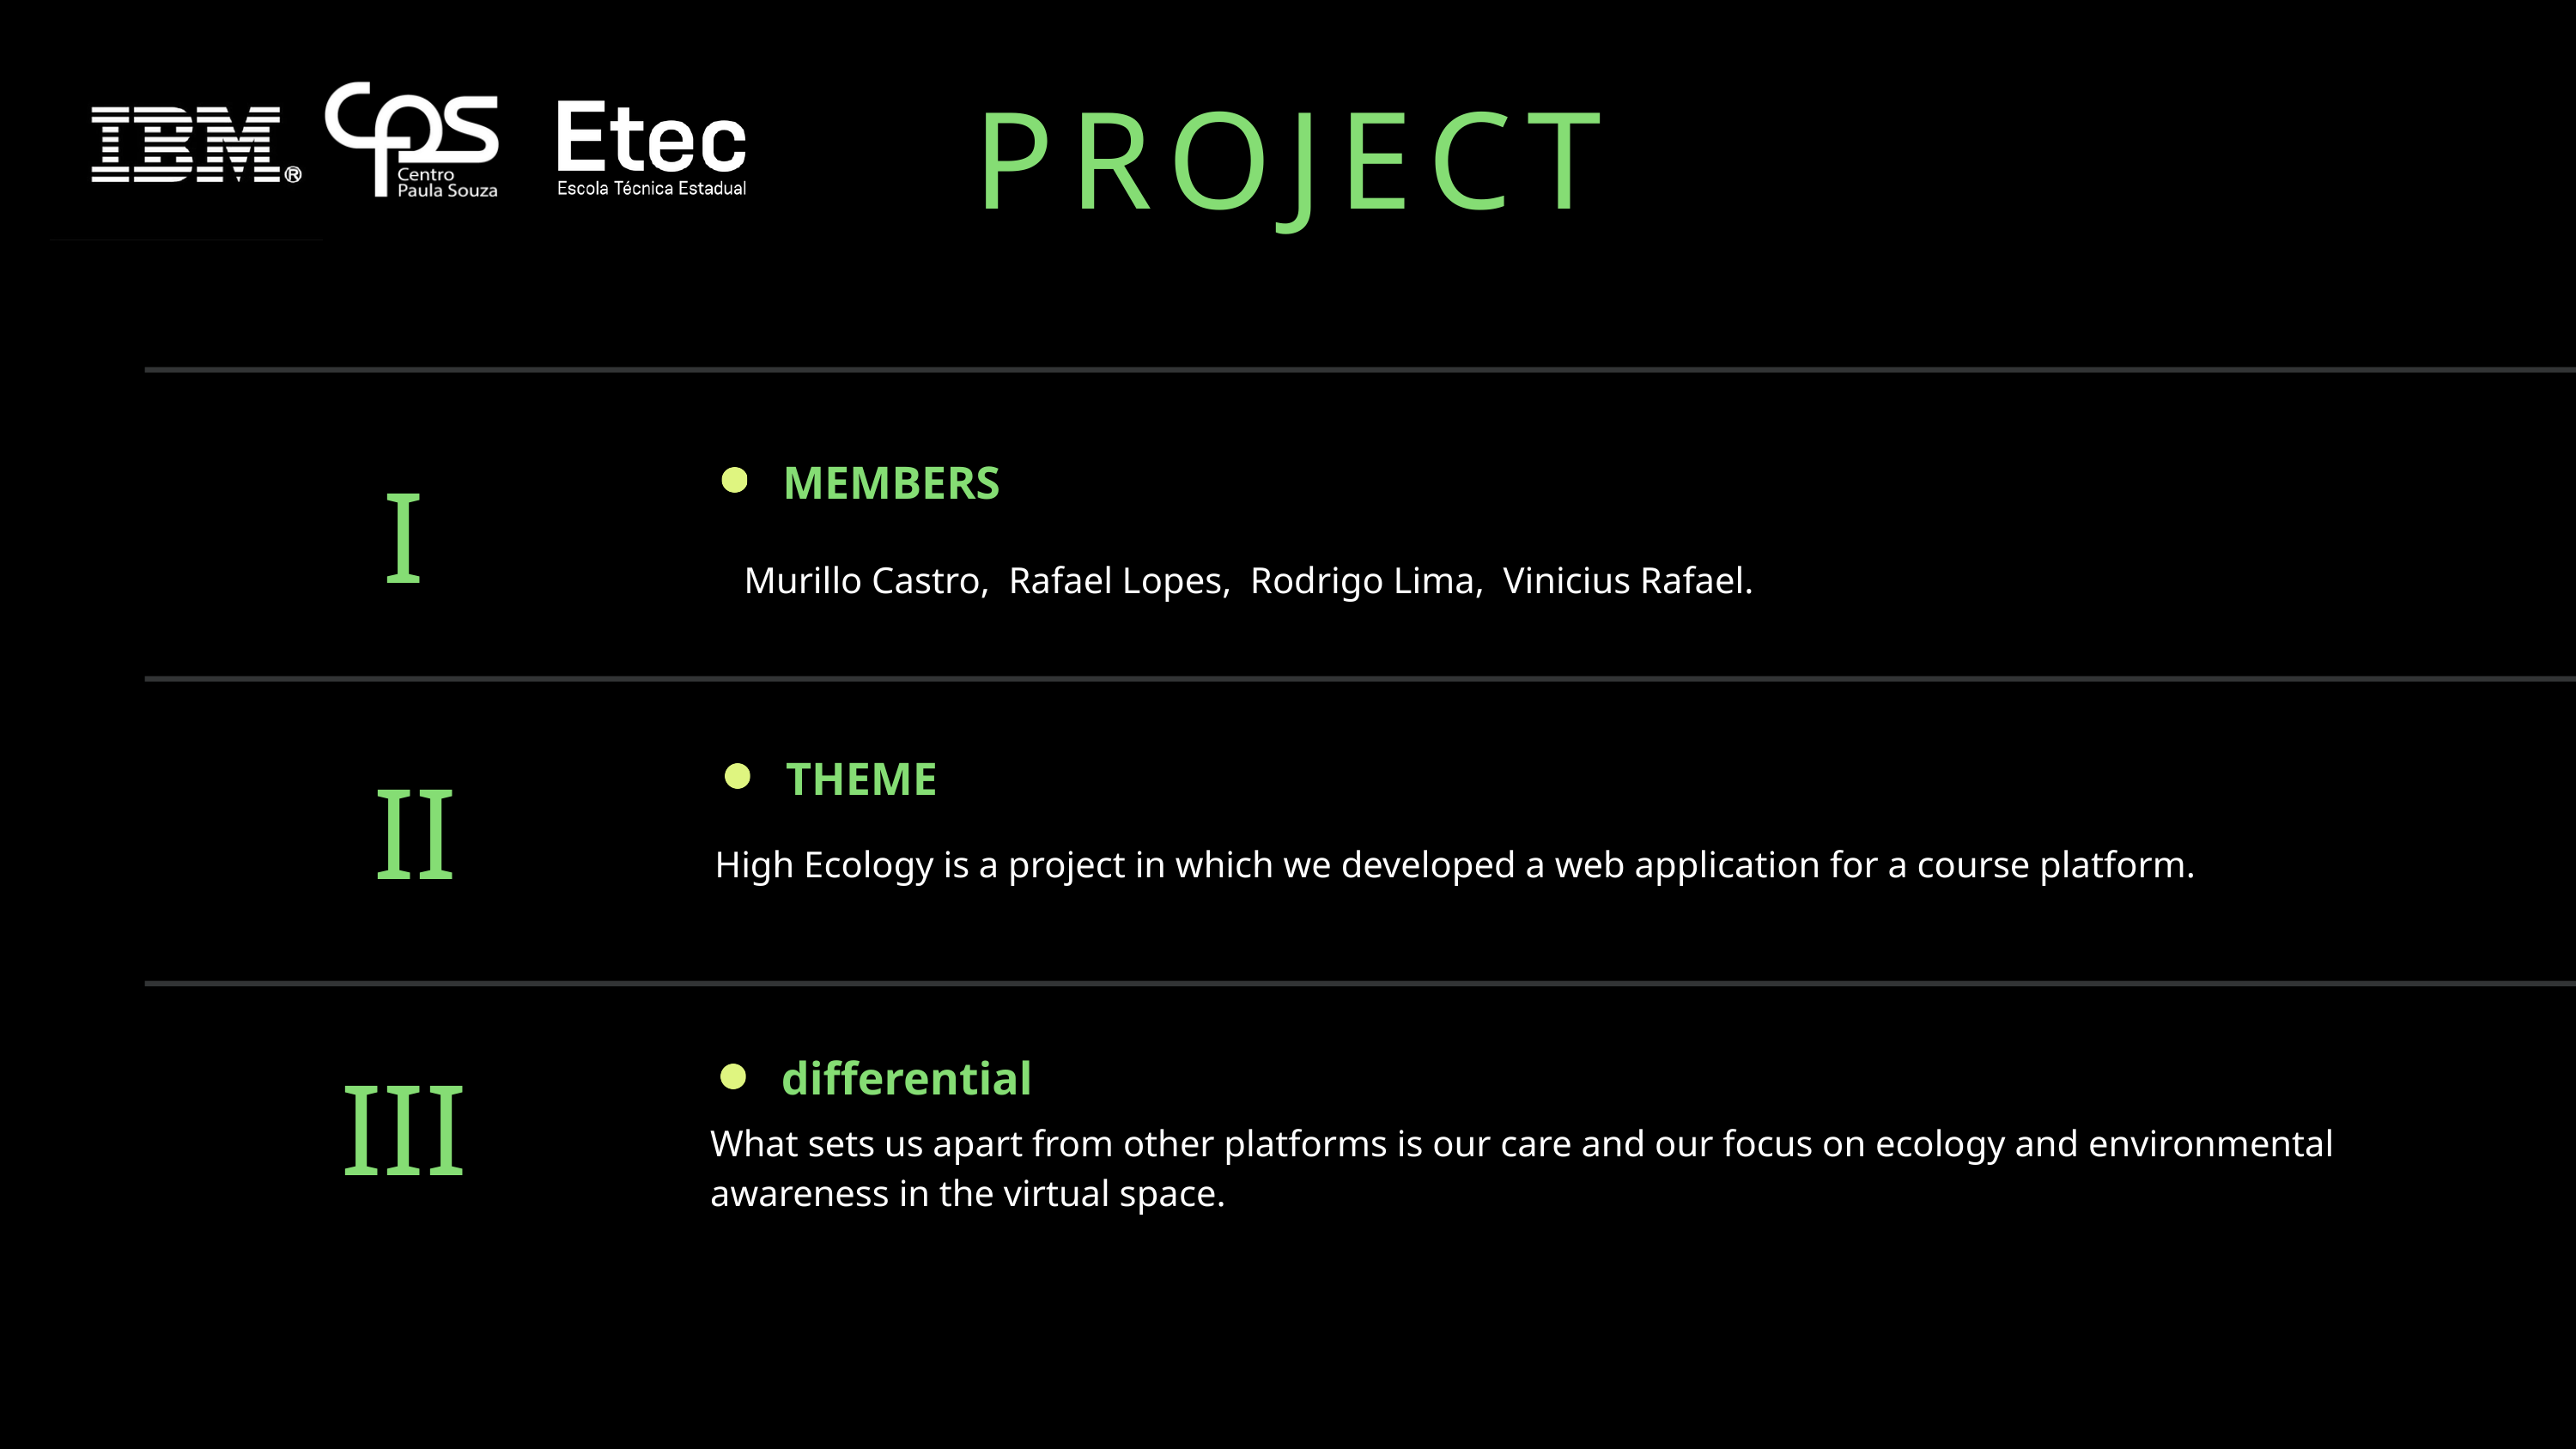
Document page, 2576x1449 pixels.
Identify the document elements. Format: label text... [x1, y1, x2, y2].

text_box III [144, 1025, 664, 1201]
text_box High Ecology is a project in which we developed a web application for a course platform. [714, 834, 2435, 936]
text_box [323, 79, 501, 199]
text_box differential [781, 1040, 1566, 1104]
text_box II [144, 729, 686, 905]
text_box [720, 1064, 746, 1089]
text_box Murillo Castro, Rafael Lopes, Rodrigo Lima, Vinicius Rafael. [734, 550, 2455, 601]
text_box PROJECT [792, 47, 1783, 236]
text_box [721, 467, 748, 493]
text_box [553, 99, 759, 199]
text_box I [144, 433, 664, 609]
text_box MEMBERS [782, 445, 1575, 508]
text_box THEME [786, 741, 1571, 804]
text_box [725, 763, 750, 789]
text_box What sets us apart from other platforms is our care and our focus on ecology and environmental awareness in the virtual space. [710, 1113, 2430, 1214]
text_box [50, 58, 324, 240]
